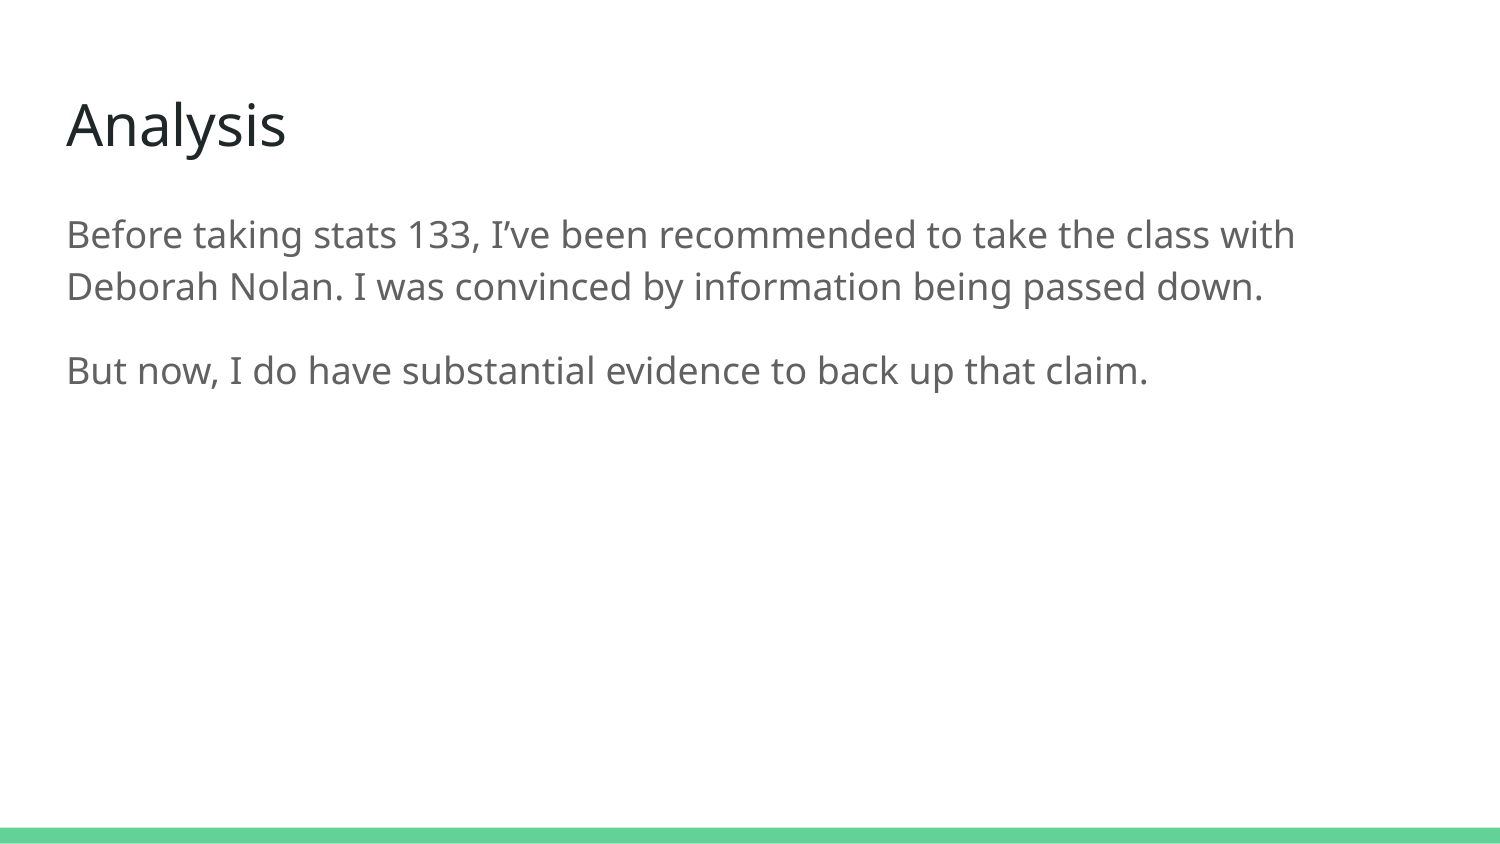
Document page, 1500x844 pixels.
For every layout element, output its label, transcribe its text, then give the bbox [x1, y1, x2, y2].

title Analysis [51, 72, 1449, 167]
list Before taking stats 133, I’ve been recommended to take the class with Deborah Nolan. I was convinced by information being passed down. But now, I do have substantial evidence to back up that claim. [51, 189, 1449, 750]
